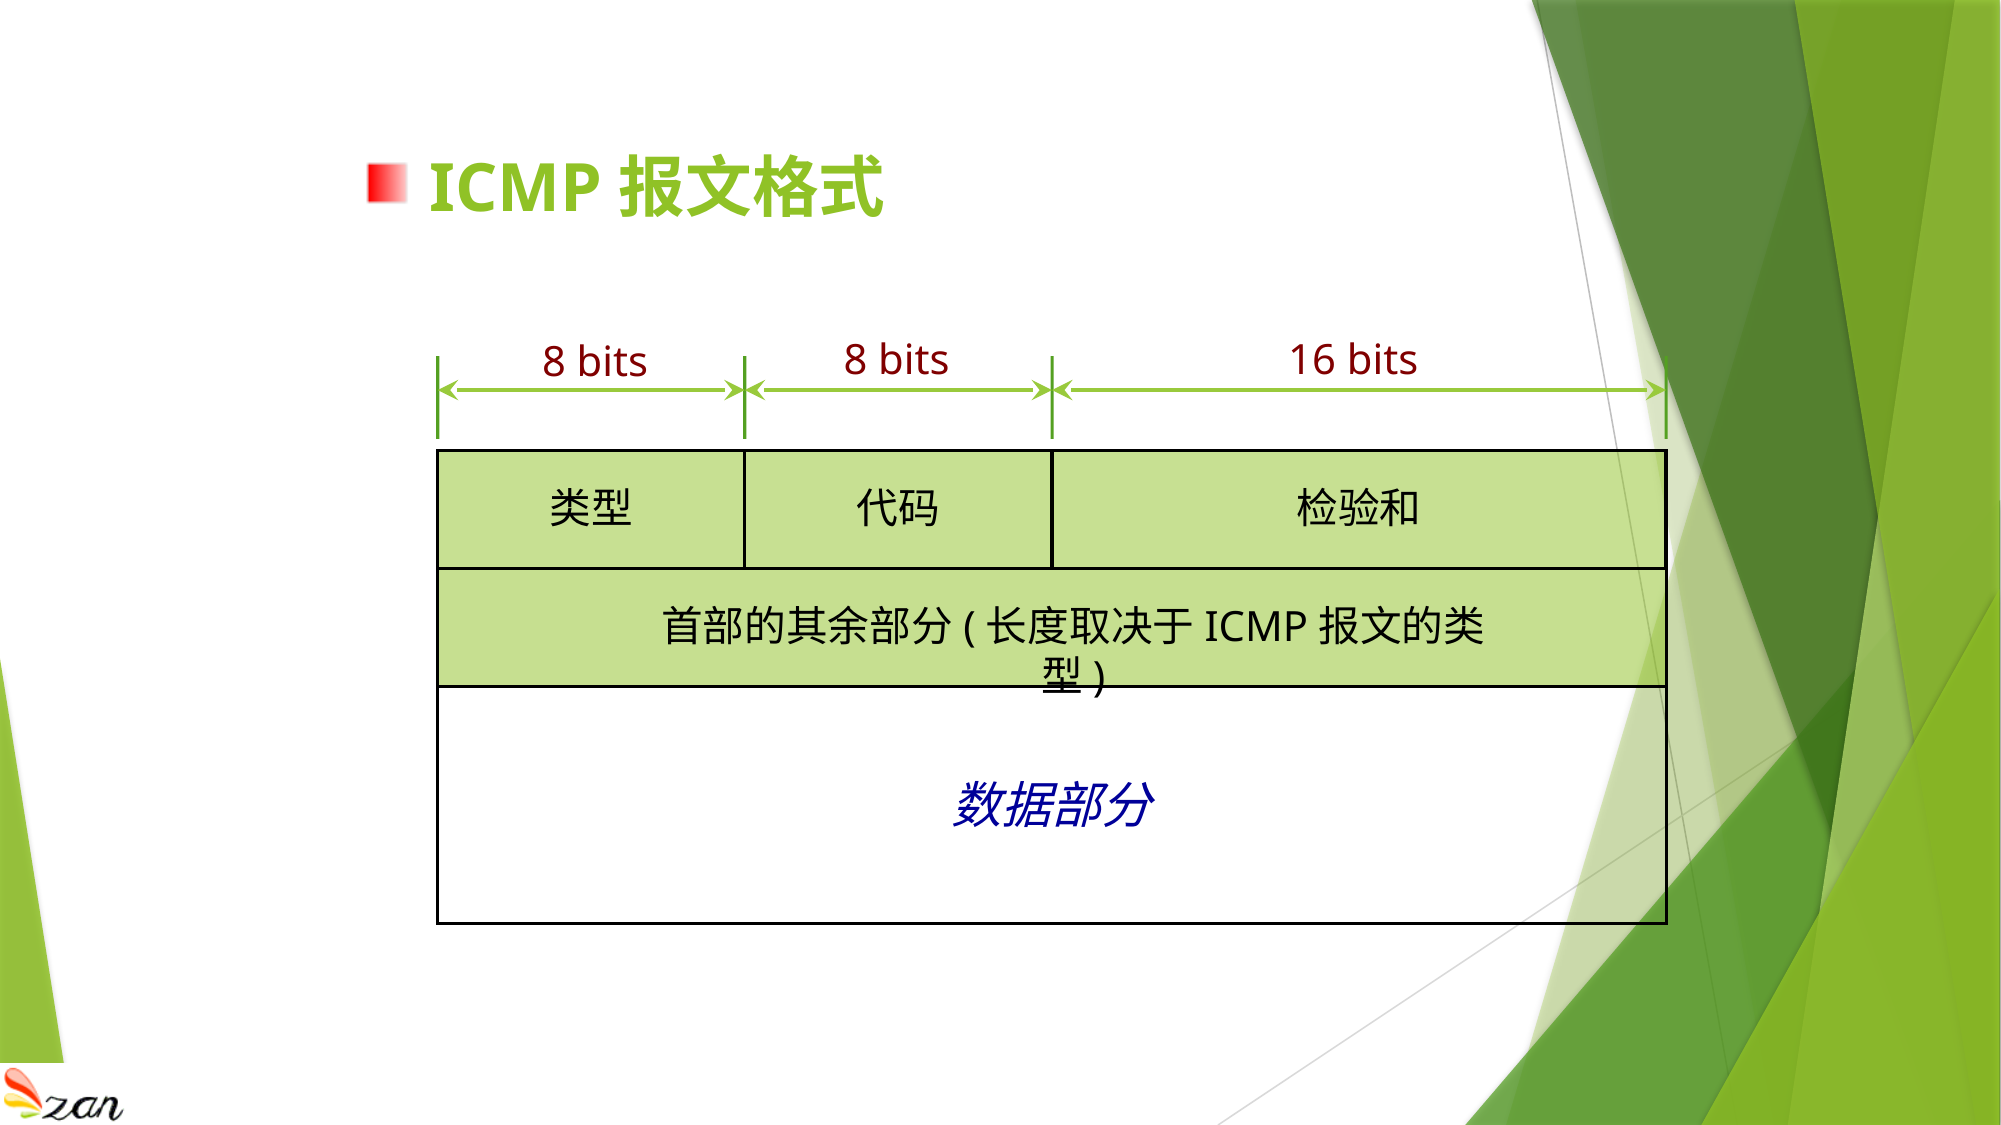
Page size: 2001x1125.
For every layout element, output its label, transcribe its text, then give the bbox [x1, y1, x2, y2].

title ICMP报文格式 [350, 137, 988, 256]
text_box 代码 [745, 474, 1053, 540]
text_box 8 bits [506, 326, 684, 388]
text_box [437, 568, 1667, 686]
text_box 检验和 [1205, 474, 1513, 540]
text_box 类型 [437, 474, 745, 540]
text_box [437, 450, 745, 474]
text_box 首部的其余部分(长度取决于ICMP报文的类型) [626, 592, 1520, 708]
picture [365, 161, 412, 208]
picture [0, 1063, 128, 1125]
text_box 16 bits [1264, 324, 1442, 388]
text_box [745, 540, 1052, 568]
text_box [437, 686, 1667, 924]
text_box 数据部分 [862, 765, 1241, 841]
text_box [437, 540, 745, 568]
text_box [1052, 450, 1667, 568]
text_box [745, 450, 1052, 474]
text_box 8 bits [808, 324, 986, 388]
